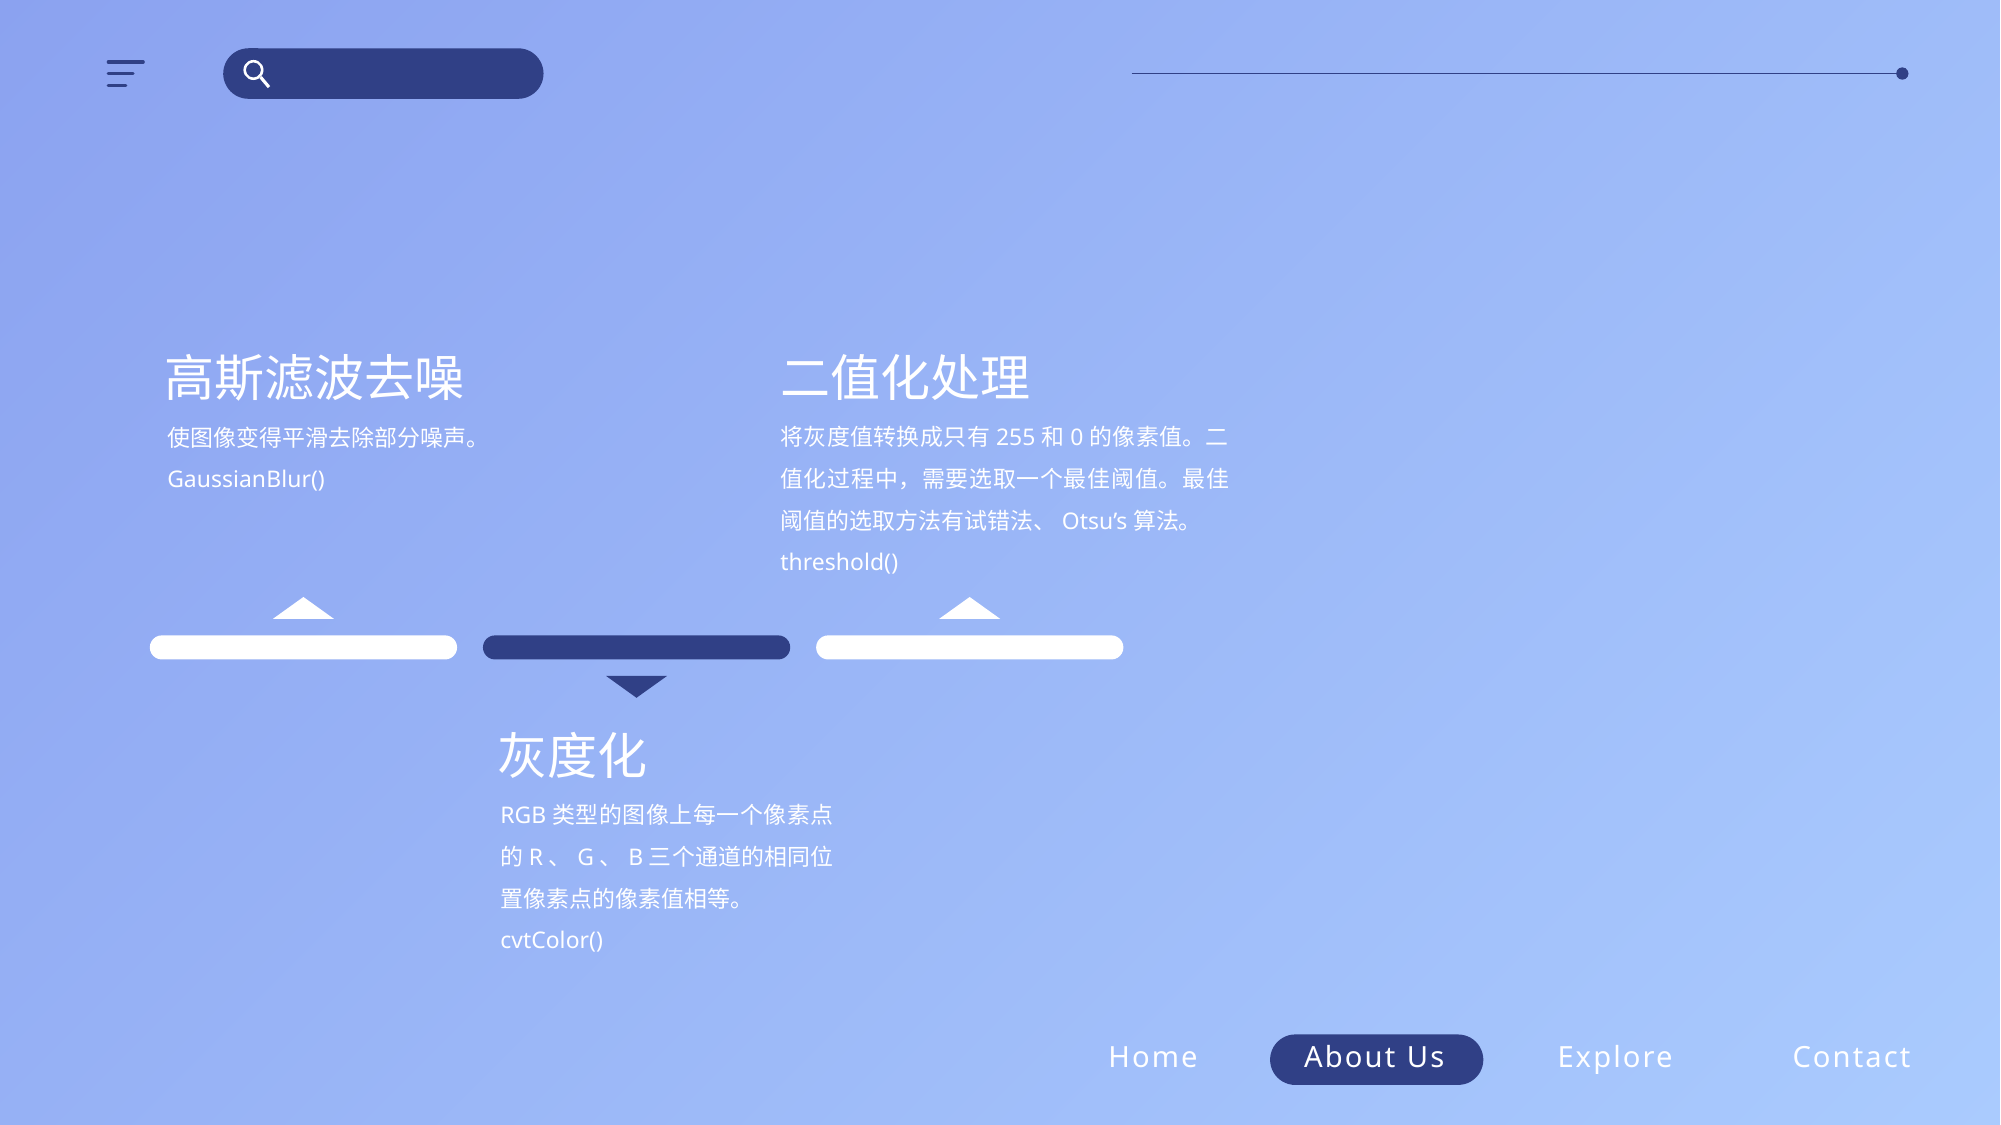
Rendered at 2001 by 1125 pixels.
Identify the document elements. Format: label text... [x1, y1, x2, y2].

text_box 将灰度值转换成只有255和0的像素值。二值化过程中，需要选取一个最佳阈值。最佳阈值的选取方法有试错法、Otsu’s算法。 threshold() [765, 401, 1244, 583]
text_box [815, 634, 1125, 661]
text_box [269, 595, 338, 620]
text_box [602, 674, 671, 700]
text_box 使图像变得平滑去除部分噪声。 GaussianBlur() [152, 401, 516, 500]
text_box 二值化处理 [765, 338, 1097, 414]
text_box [1270, 1030, 1484, 1085]
text_box RGB类型的图像上每一个像素点的R、G、B三个通道的相同位置像素点的像素值相等。 cvtColor() [485, 779, 849, 961]
text_box Contact [1777, 1030, 1936, 1081]
text_box [481, 634, 792, 661]
text_box [935, 595, 1004, 620]
text_box [148, 634, 459, 661]
text_box 灰度化 [482, 716, 814, 792]
text_box Explore [1542, 1030, 1688, 1081]
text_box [108, 48, 544, 99]
text_box 高斯滤波去噪 [149, 338, 481, 414]
text_box Home [1093, 1030, 1213, 1081]
